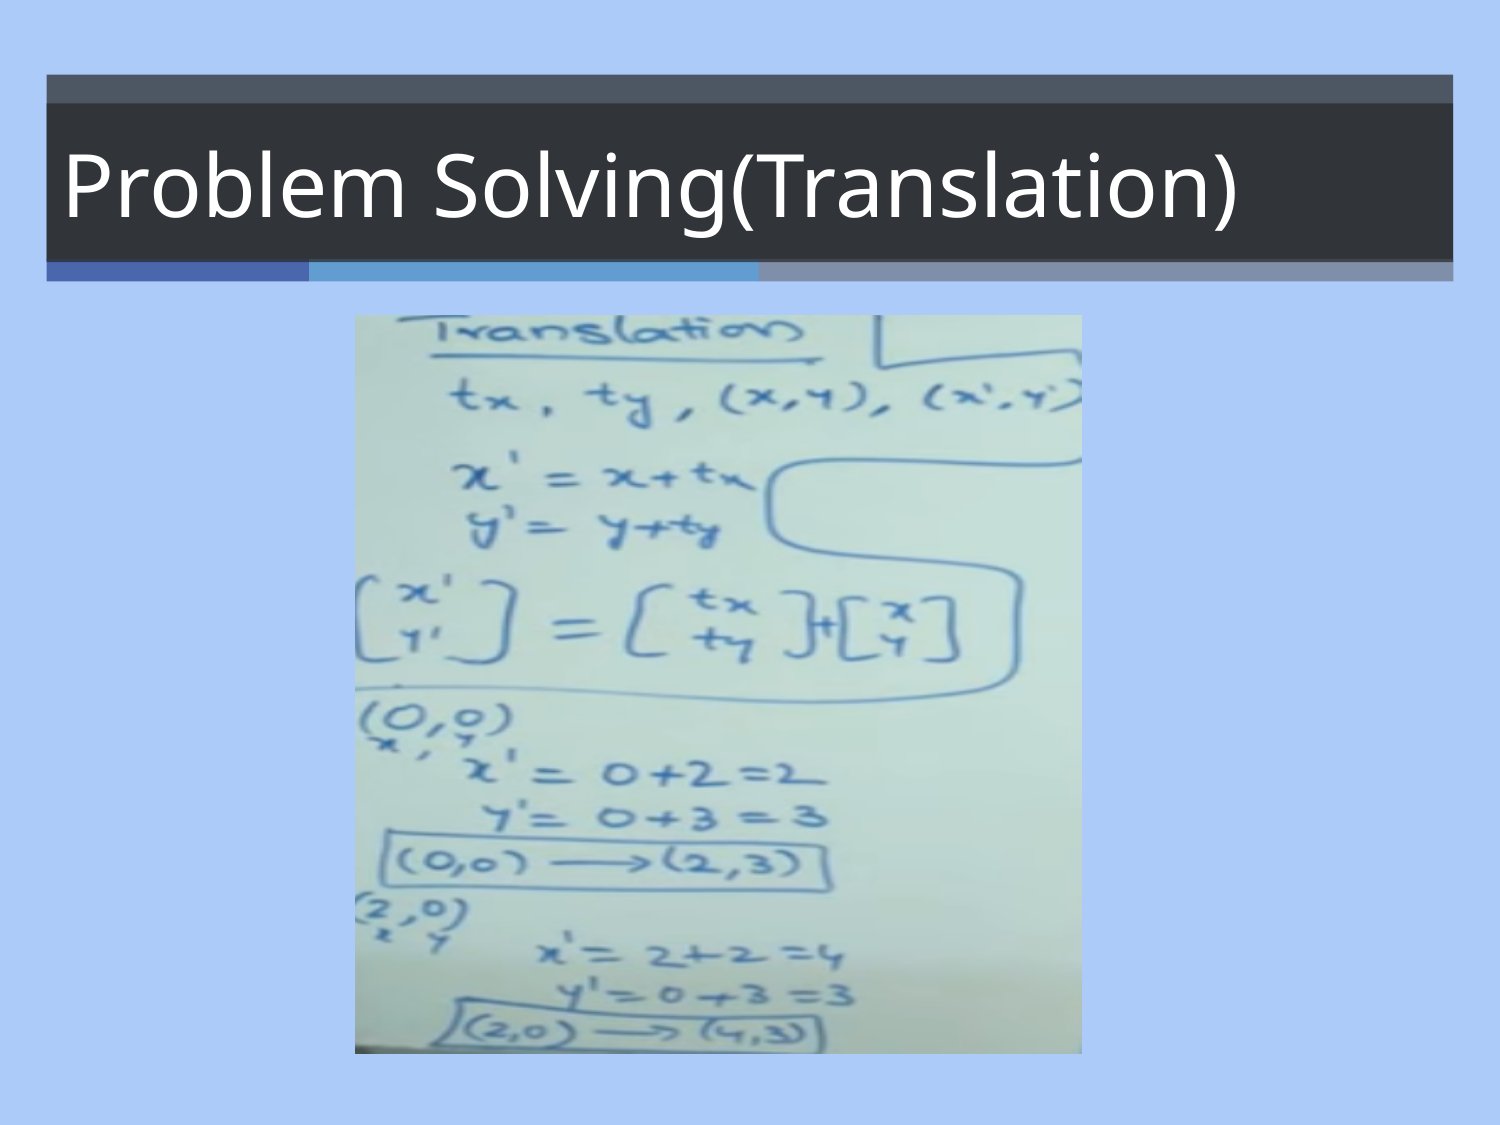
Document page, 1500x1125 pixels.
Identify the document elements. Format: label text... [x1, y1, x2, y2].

title Problem Solving(Translation) [46, 103, 1454, 263]
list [355, 314, 1082, 1055]
